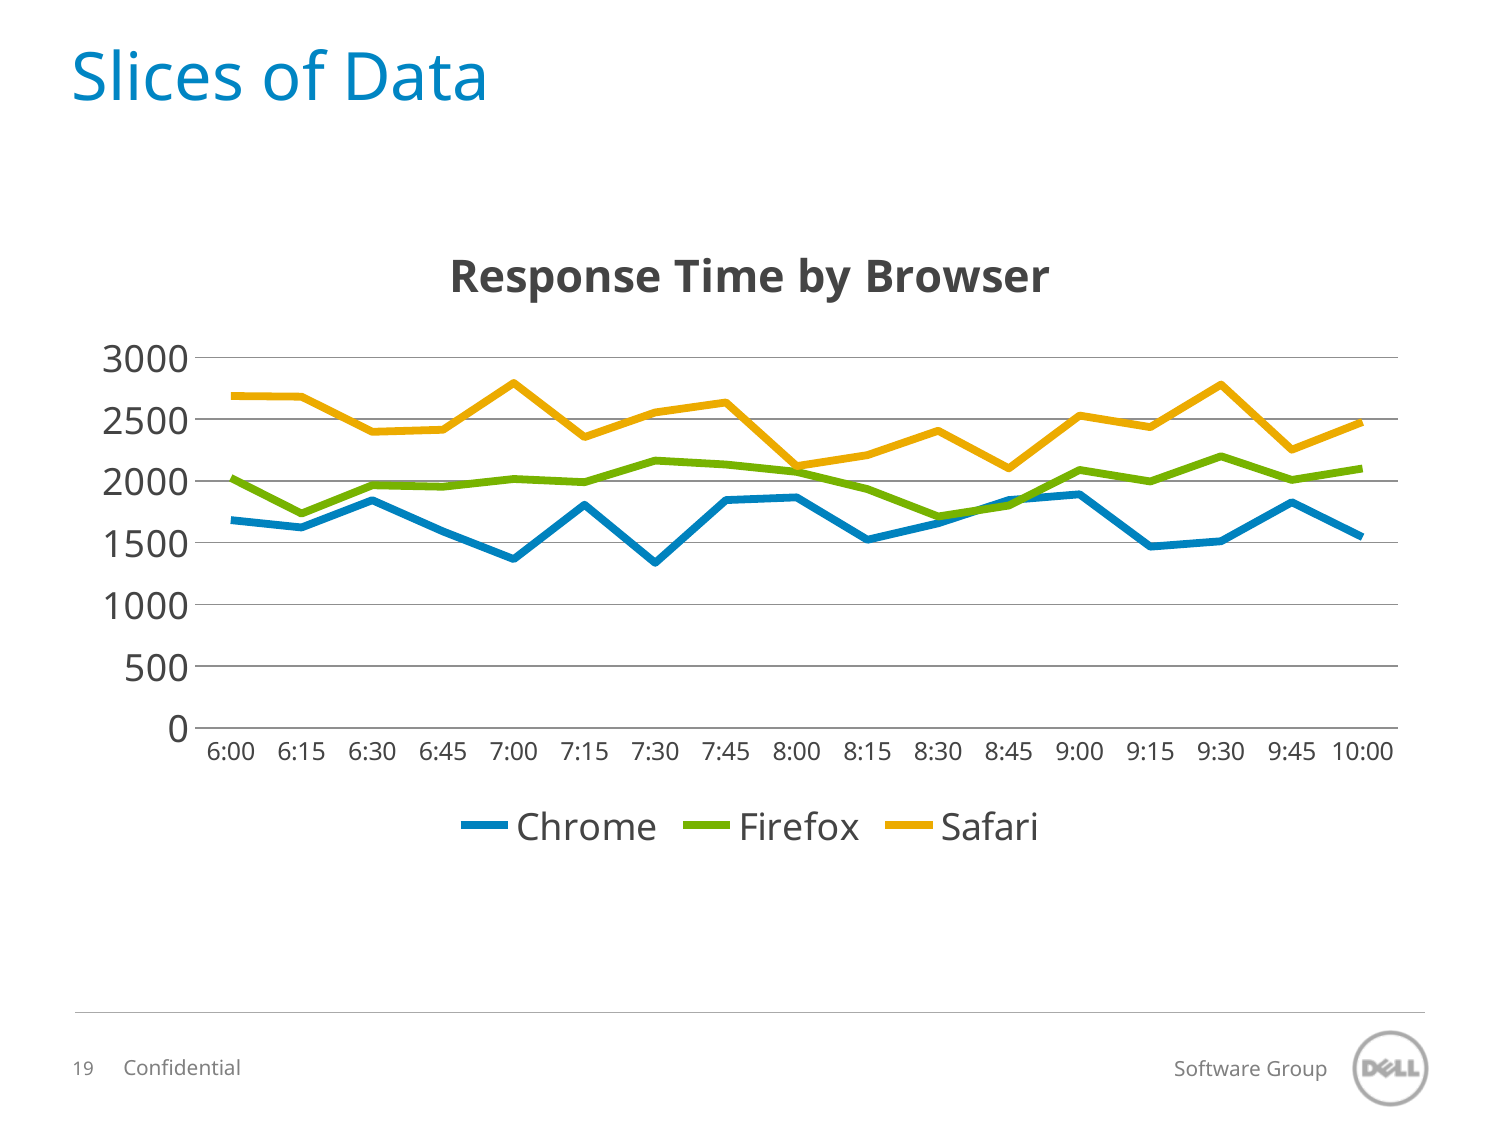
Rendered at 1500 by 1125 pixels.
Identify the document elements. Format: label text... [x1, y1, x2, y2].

picture [1343, 1021, 1438, 1116]
chart [74, 209, 1426, 859]
title Slices of Data [71, 42, 1426, 116]
